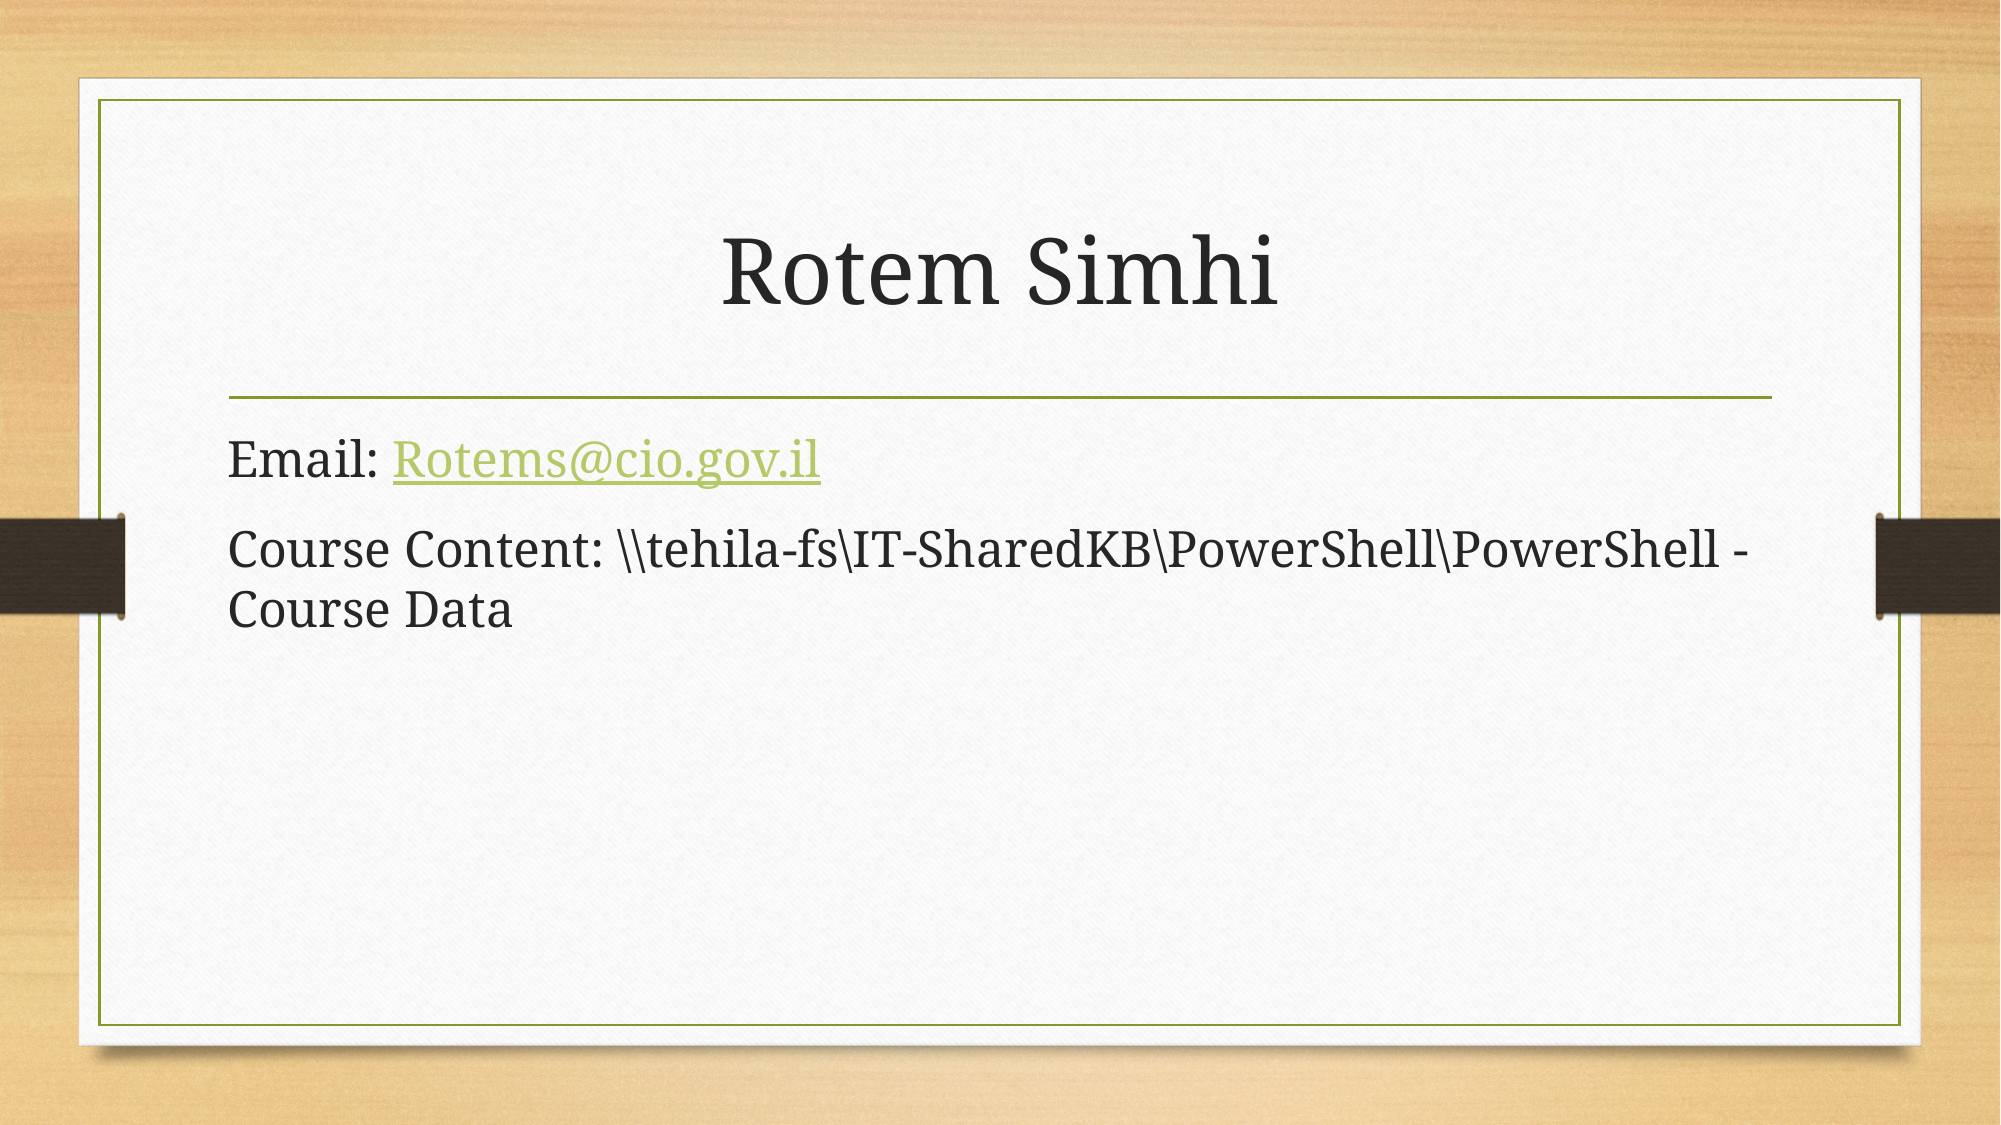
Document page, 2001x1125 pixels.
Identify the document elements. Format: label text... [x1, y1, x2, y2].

picture [0, 0, 2001, 1125]
list Email: Rotems@cio.gov.il Course Content: \\tehila-fs\IT-SharedKB\PowerShell\PowerShell - Course Data [212, 419, 1788, 964]
title Rotem Simhi [212, 161, 1788, 375]
